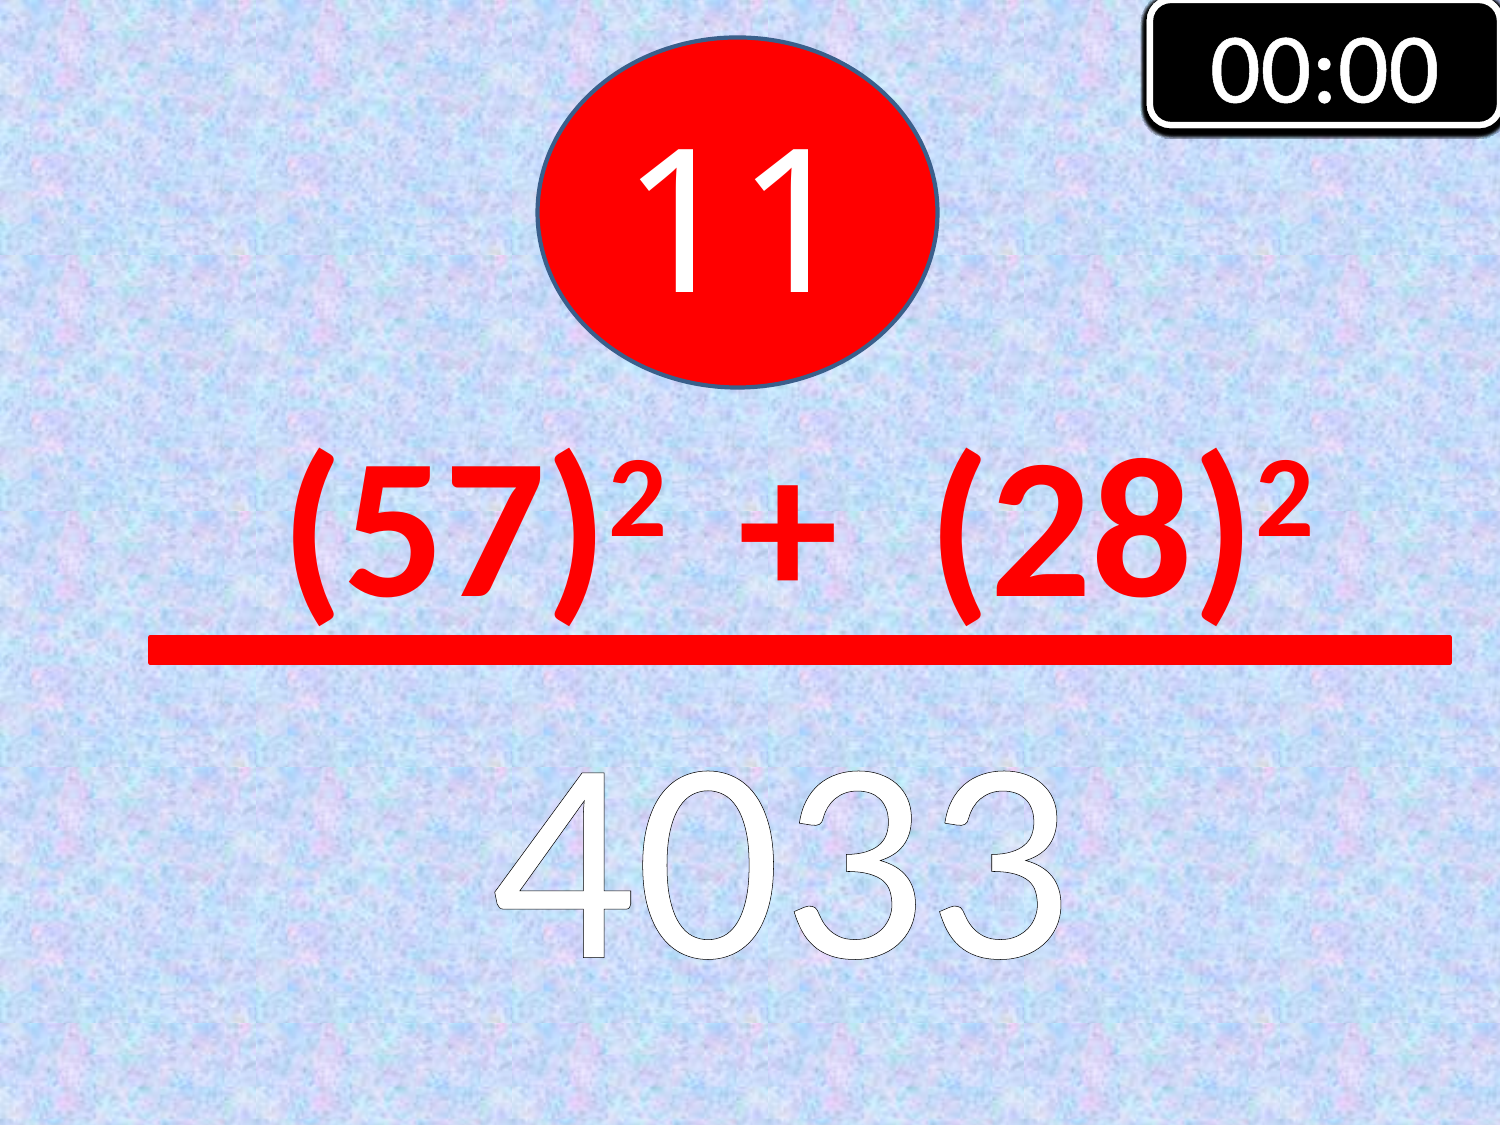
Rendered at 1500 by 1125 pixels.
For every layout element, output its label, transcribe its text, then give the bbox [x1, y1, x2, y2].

text_box 4033 [462, 662, 1100, 1023]
text_box 00:00 [1146, 0, 1500, 129]
text_box (57)2 + (28)2 [266, 388, 1330, 635]
text_box [148, 635, 1452, 665]
text_box 11 [535, 35, 940, 388]
picture [0, 0, 1500, 1125]
